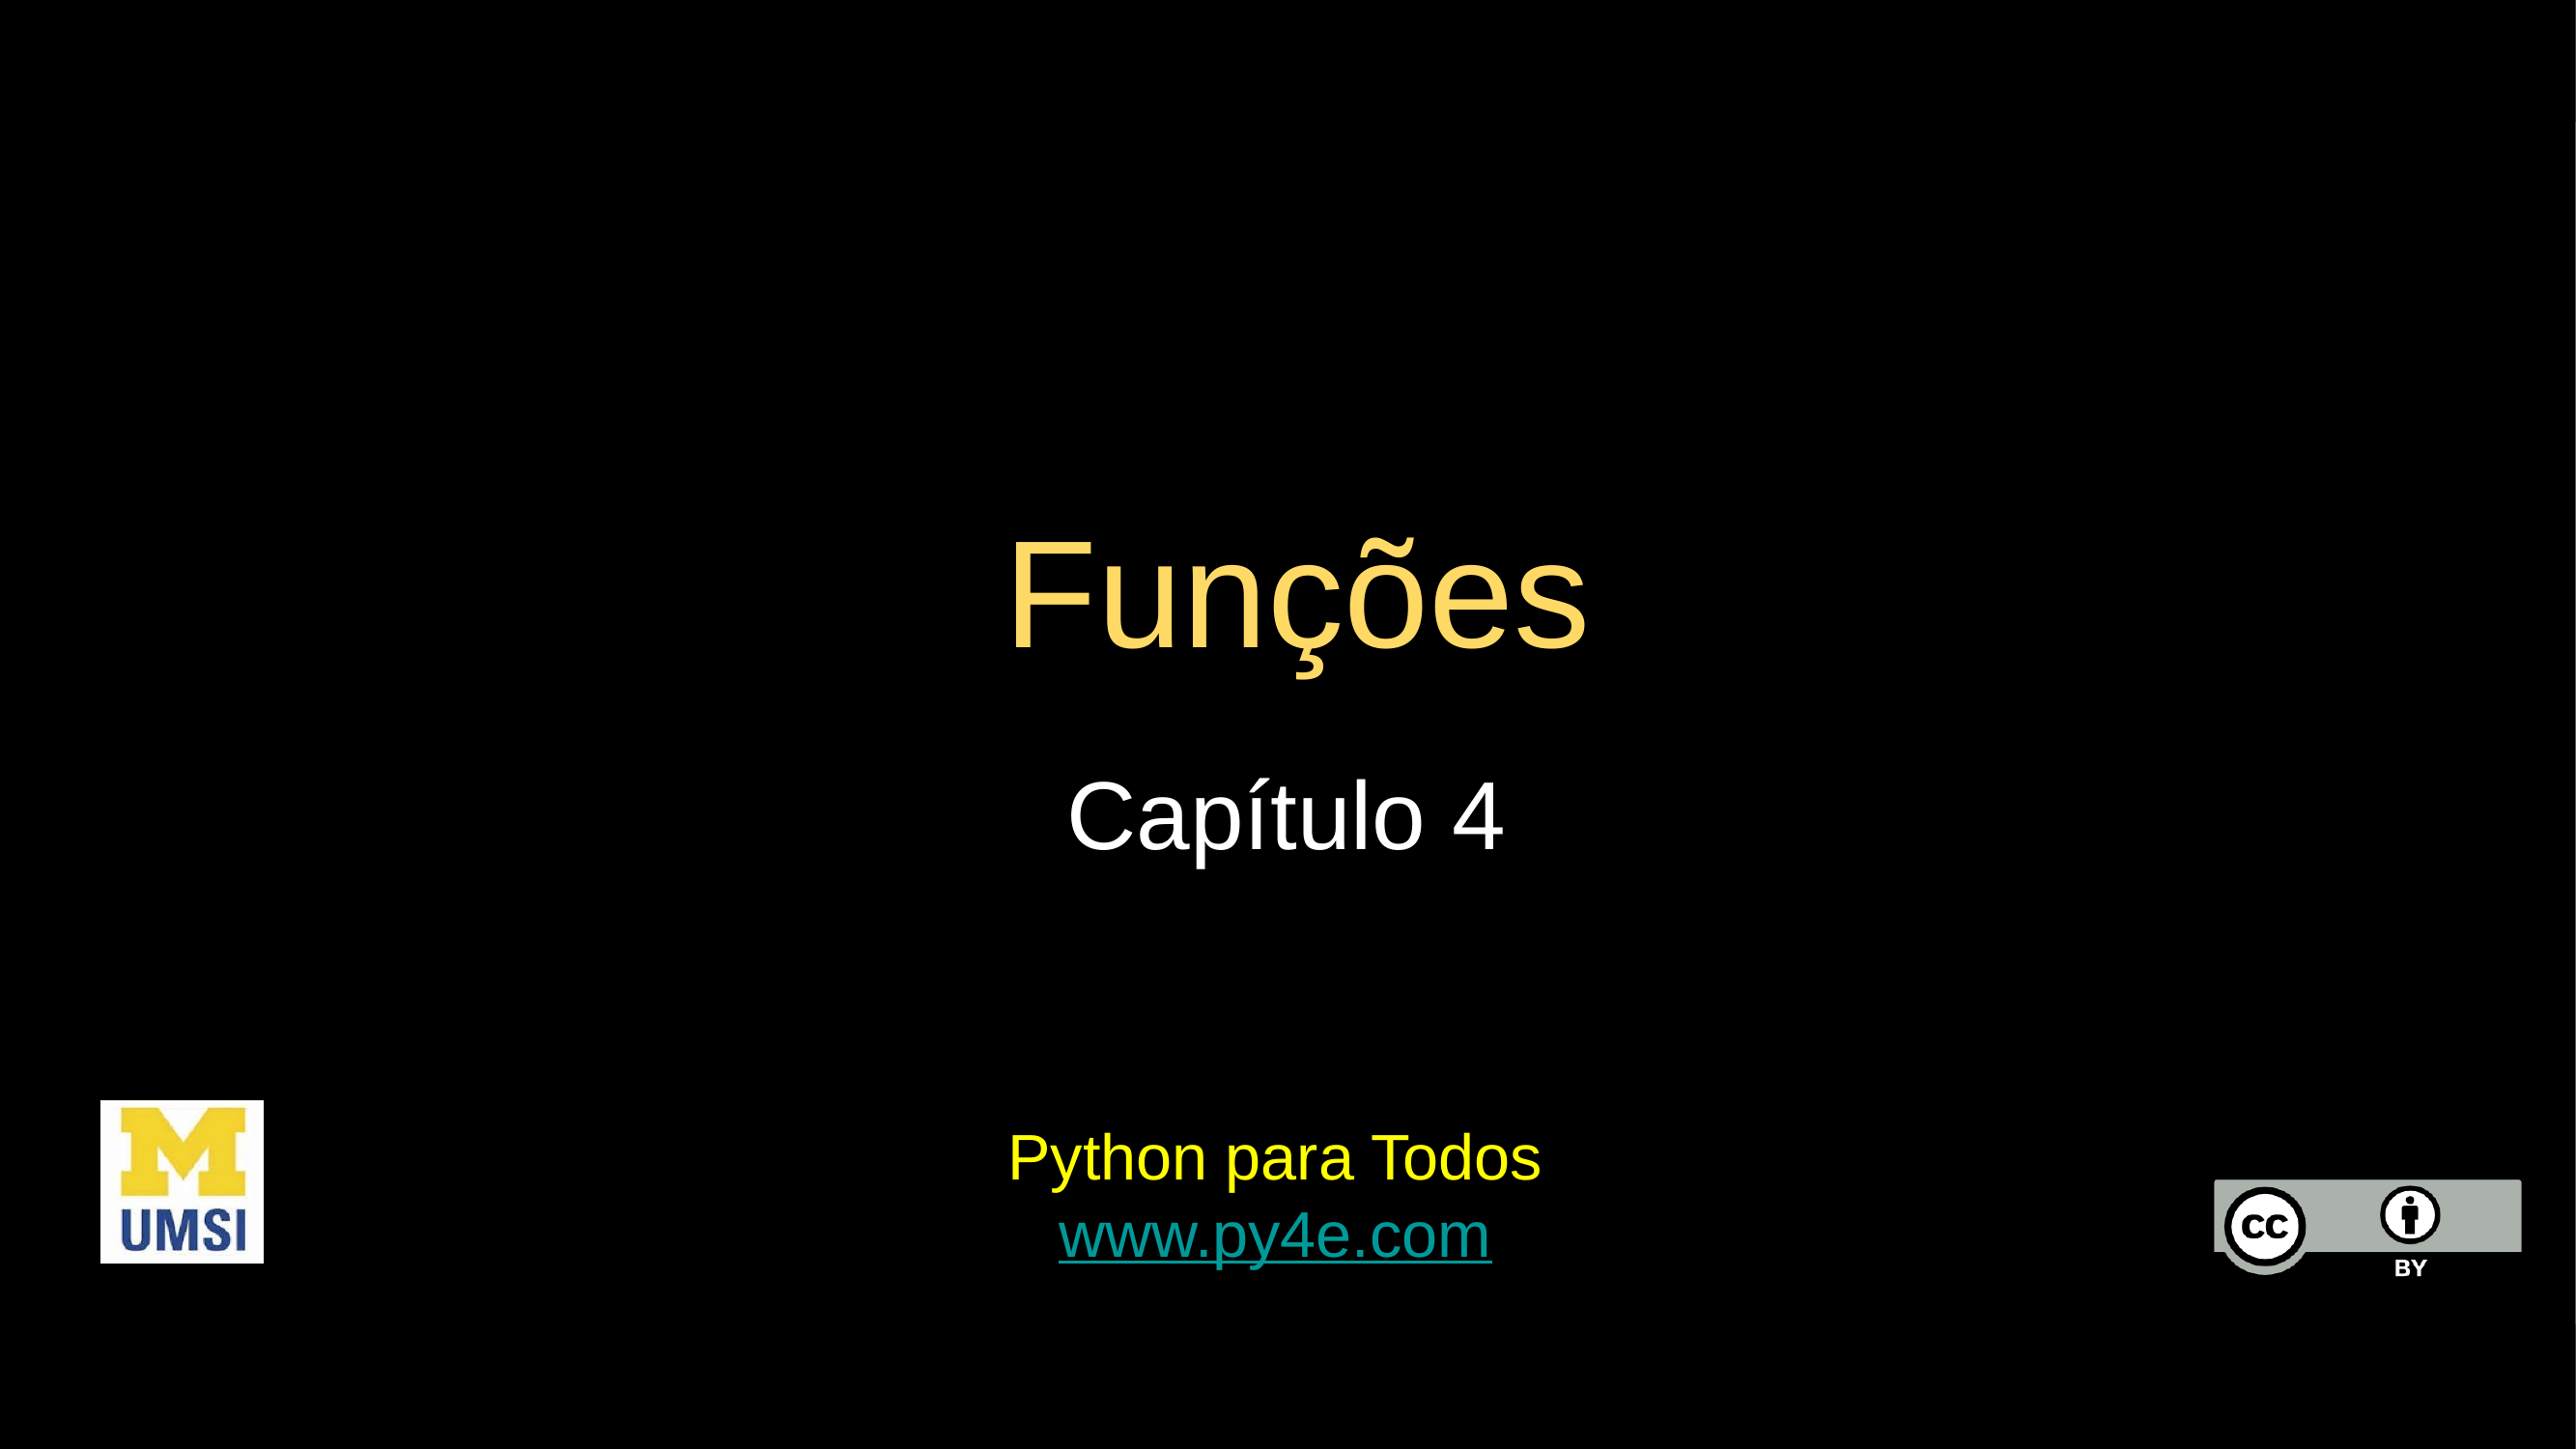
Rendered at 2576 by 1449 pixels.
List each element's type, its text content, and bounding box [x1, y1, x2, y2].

text_box Funções [193, 195, 2401, 685]
text_box Capítulo 4 [183, 746, 2391, 914]
text_box Python para Todos www.py4e.com [622, 1112, 1928, 1273]
picture [2211, 1176, 2524, 1283]
picture [99, 1100, 264, 1264]
